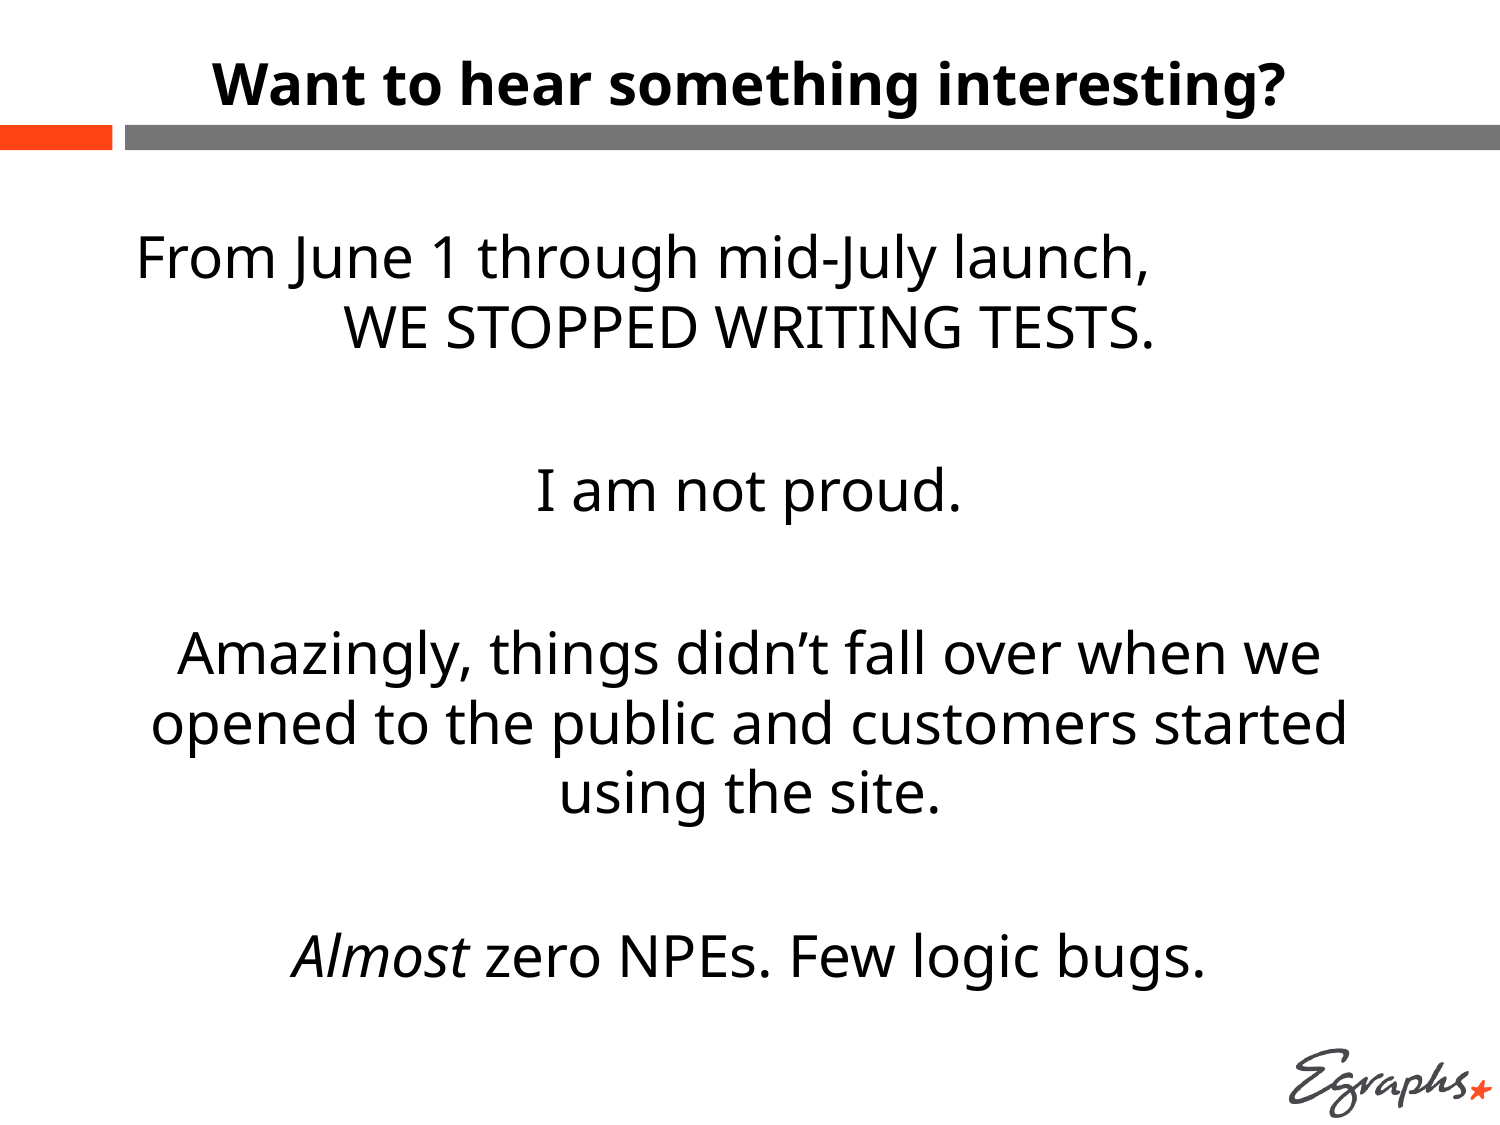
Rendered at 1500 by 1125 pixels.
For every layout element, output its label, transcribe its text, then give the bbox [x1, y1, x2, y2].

title Want to hear something interesting? [24, 0, 1475, 125]
list From June 1 through mid-July launch, WE STOPPED WRITING TESTS. I am not proud. Amazingly, things didn’t fall over when we opened to the public and customers started using the site. Almost zero NPEs. Few logic bugs. [75, 212, 1425, 1050]
picture [1287, 1044, 1493, 1120]
